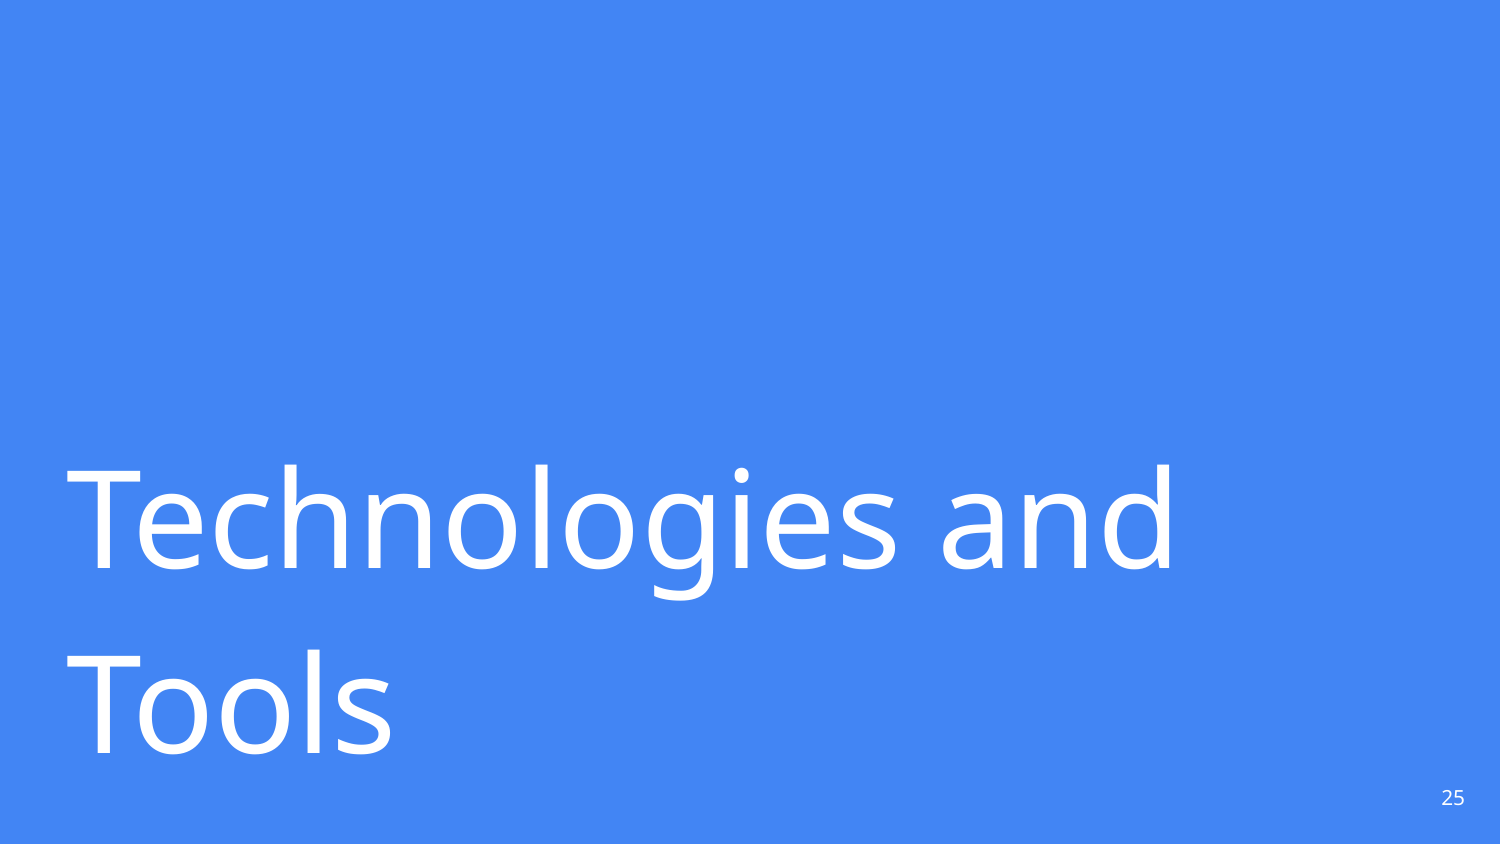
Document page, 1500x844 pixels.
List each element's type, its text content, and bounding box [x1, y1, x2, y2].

slide_number ‹#› [1389, 764, 1480, 830]
title Technologies and Tools [51, 406, 1383, 809]
